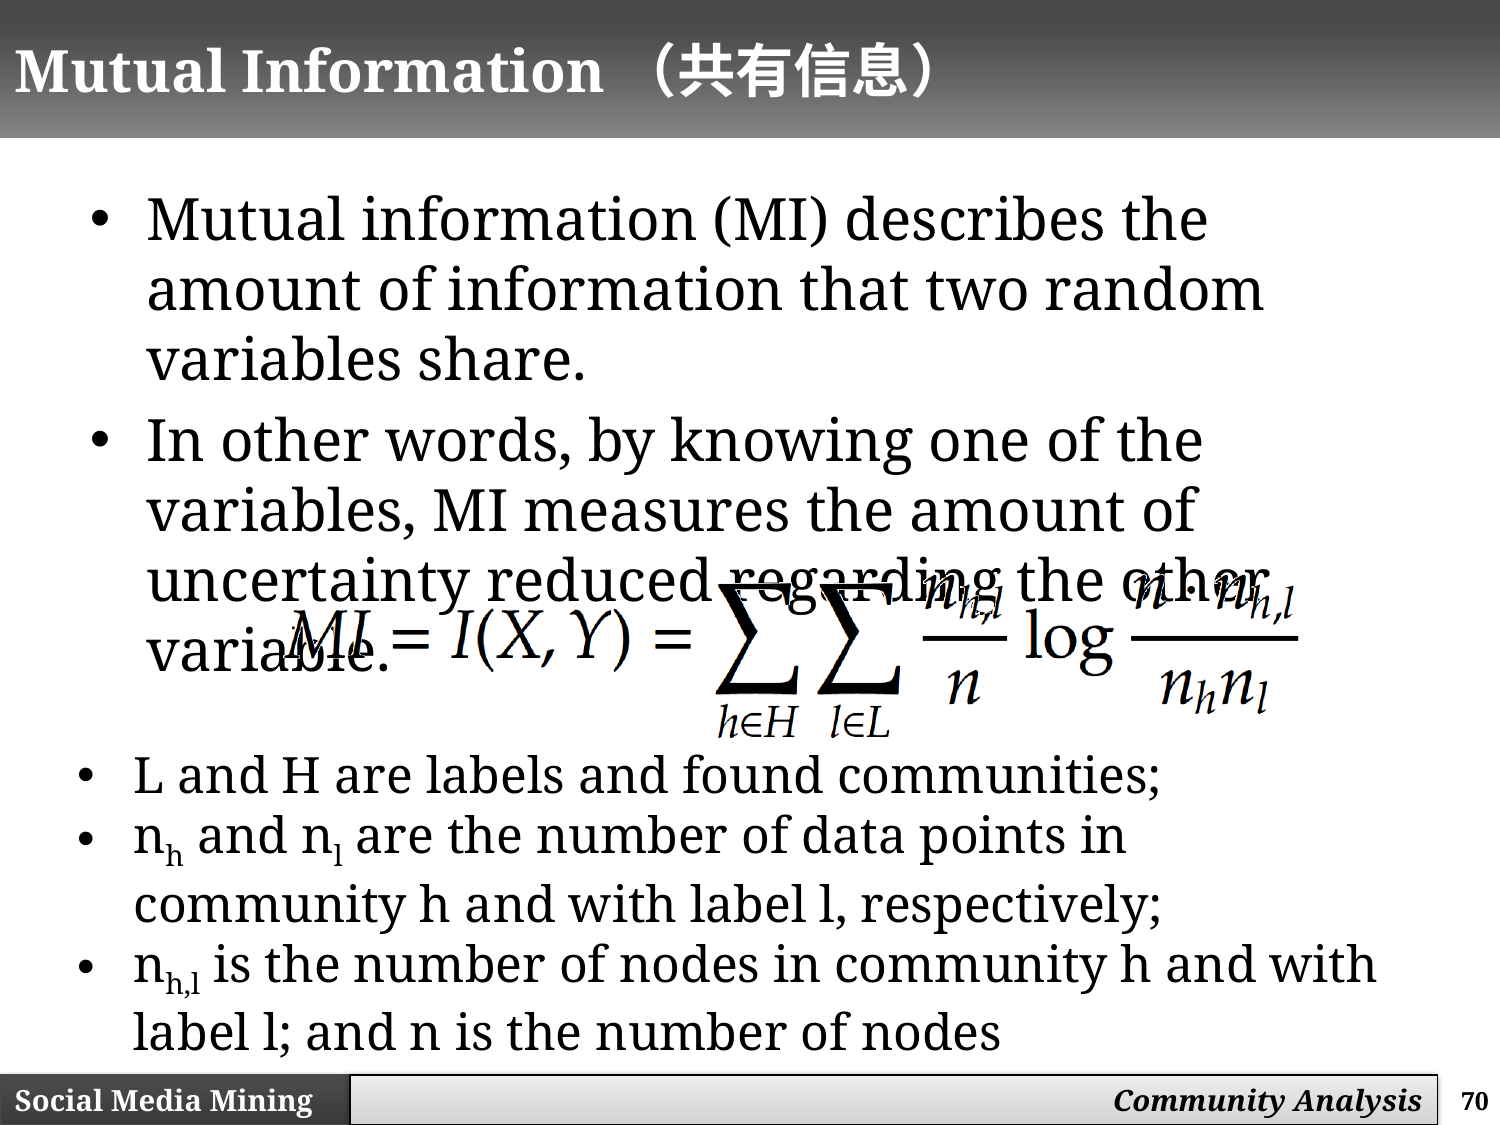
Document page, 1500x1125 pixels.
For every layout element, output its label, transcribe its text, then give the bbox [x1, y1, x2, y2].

picture [274, 537, 1352, 759]
title Mutual Information（共有信息） [0, 0, 1500, 138]
list Mutual information (MI) describes the amount of information that two random variables share. In other words, by knowing one of the variables, MI measures the amount of uncertainty reduced regarding the other variable. [75, 174, 1425, 736]
text_box L and H are labels and found communities; nh and nl are the number of data points in community h and with label l, respectively; nh,l is the number of nodes in community h and with label l; and n is the number of nodes [62, 736, 1425, 1068]
